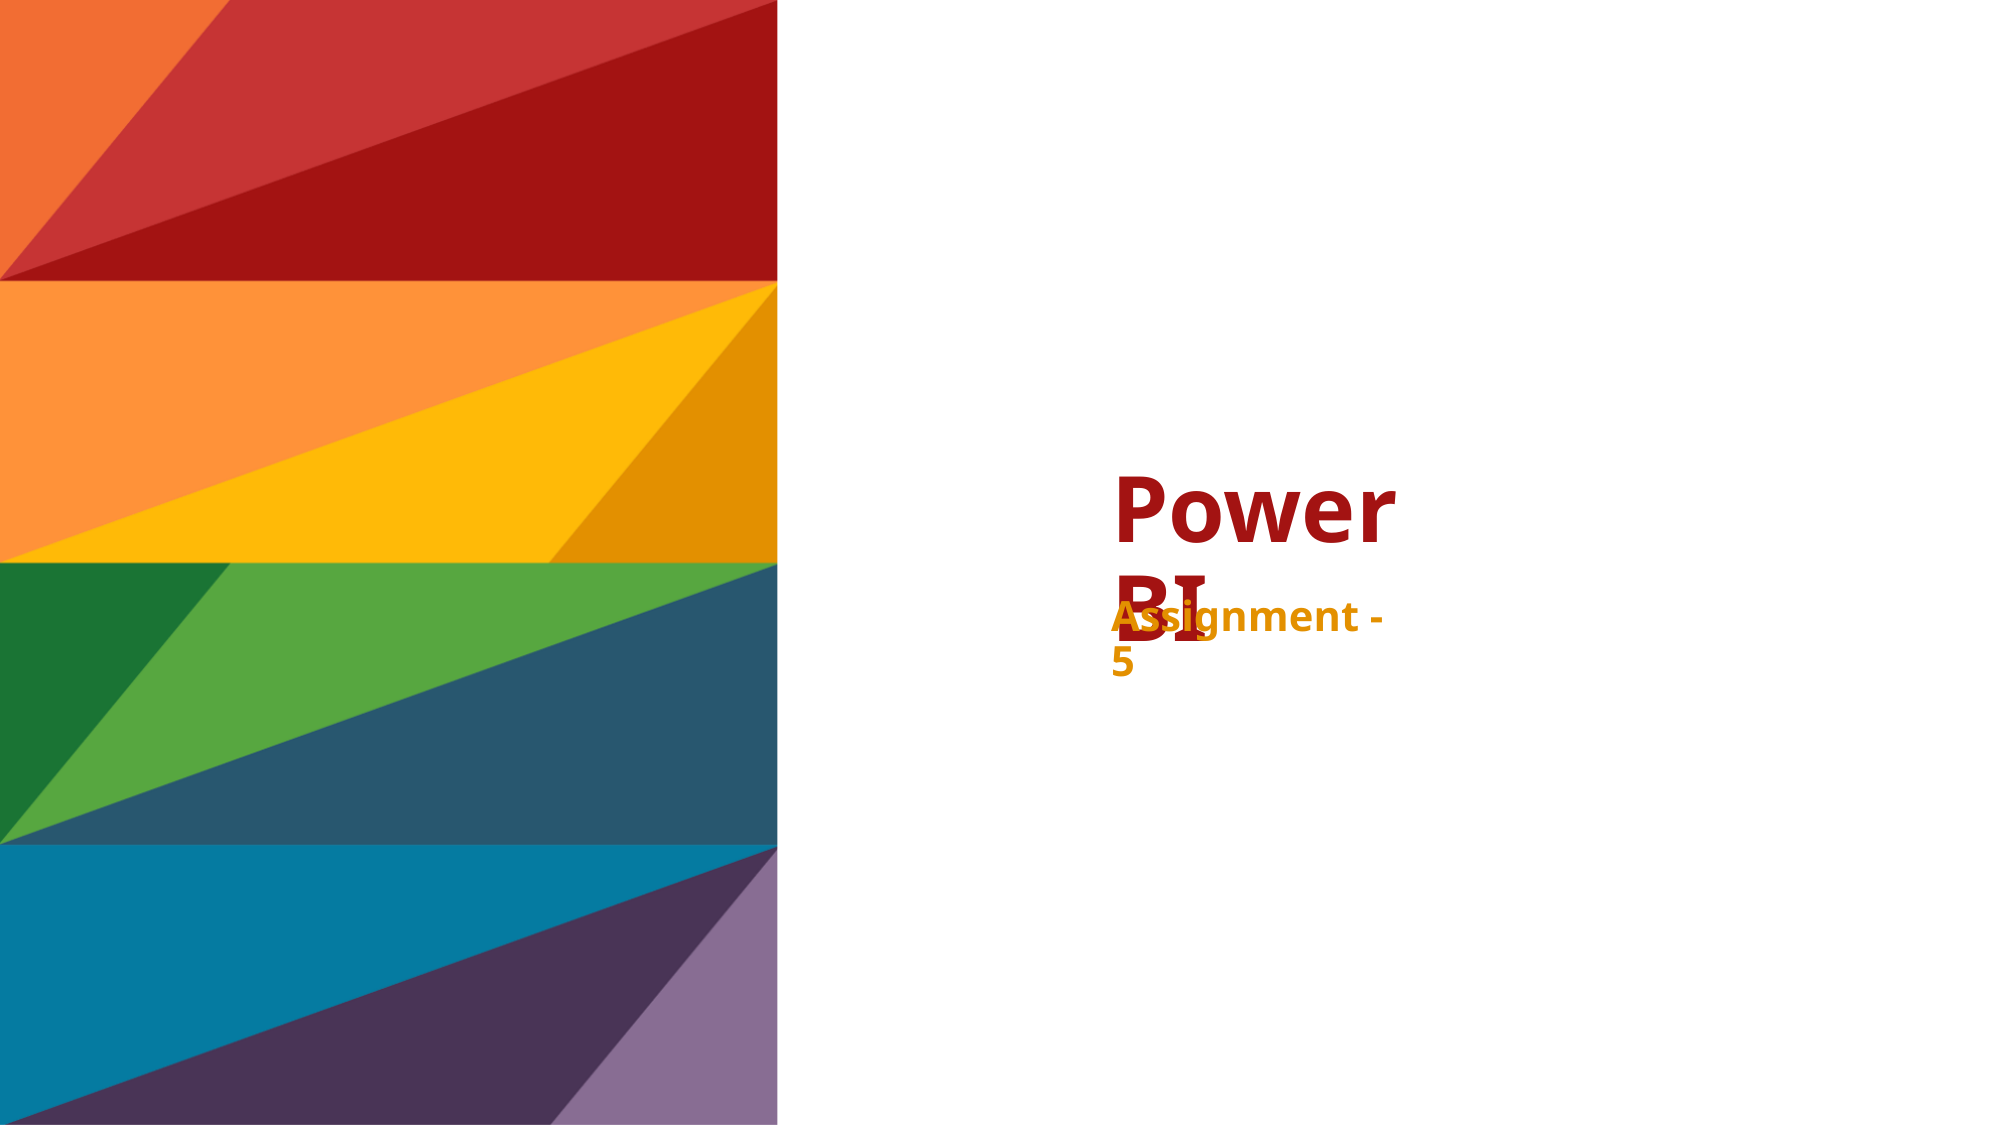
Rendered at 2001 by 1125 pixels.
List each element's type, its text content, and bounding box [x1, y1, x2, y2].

title Power BI [1096, 453, 1534, 672]
picture [0, 0, 778, 1125]
text_box Assignment -5 [1096, 610, 1411, 672]
